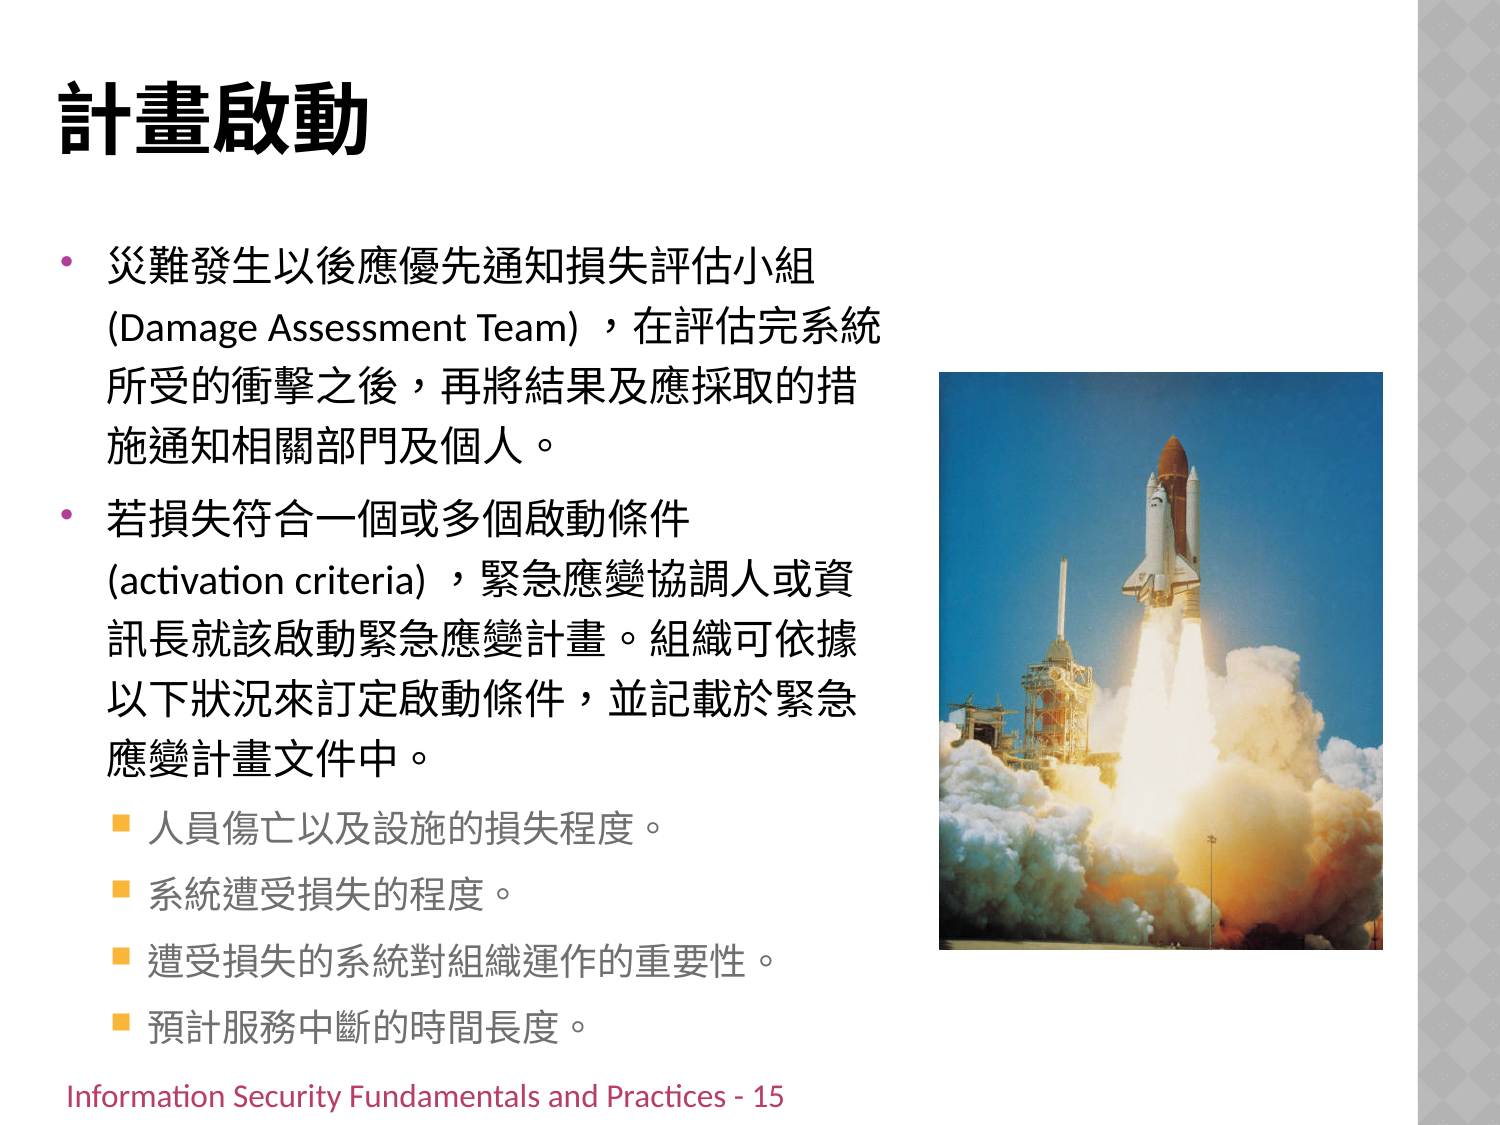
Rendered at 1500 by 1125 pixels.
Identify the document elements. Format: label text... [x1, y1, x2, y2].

title 計畫啟動 [46, 52, 1395, 164]
list 災難發生以後應優先通知損失評估小組 (Damage Assessment Team)，在評估完系統所受的衝擊之後，再將結果及應採取的措施通知相關部門及個人。 若損失符合一個或多個啟動條件 (activation criteria)，緊急應變協調人或資訊長就該啟動緊急應變計畫。組織可依據以下狀況來訂定啟動條件，並記載於緊急應變計畫文件中。 人員傷亡以及設施的損失程度。 系統遭受損失的程度。 遭受損失的系統對組織運作的重要性。 預計服務中斷的時間長度。 [46, 222, 903, 1125]
picture [939, 372, 1384, 950]
